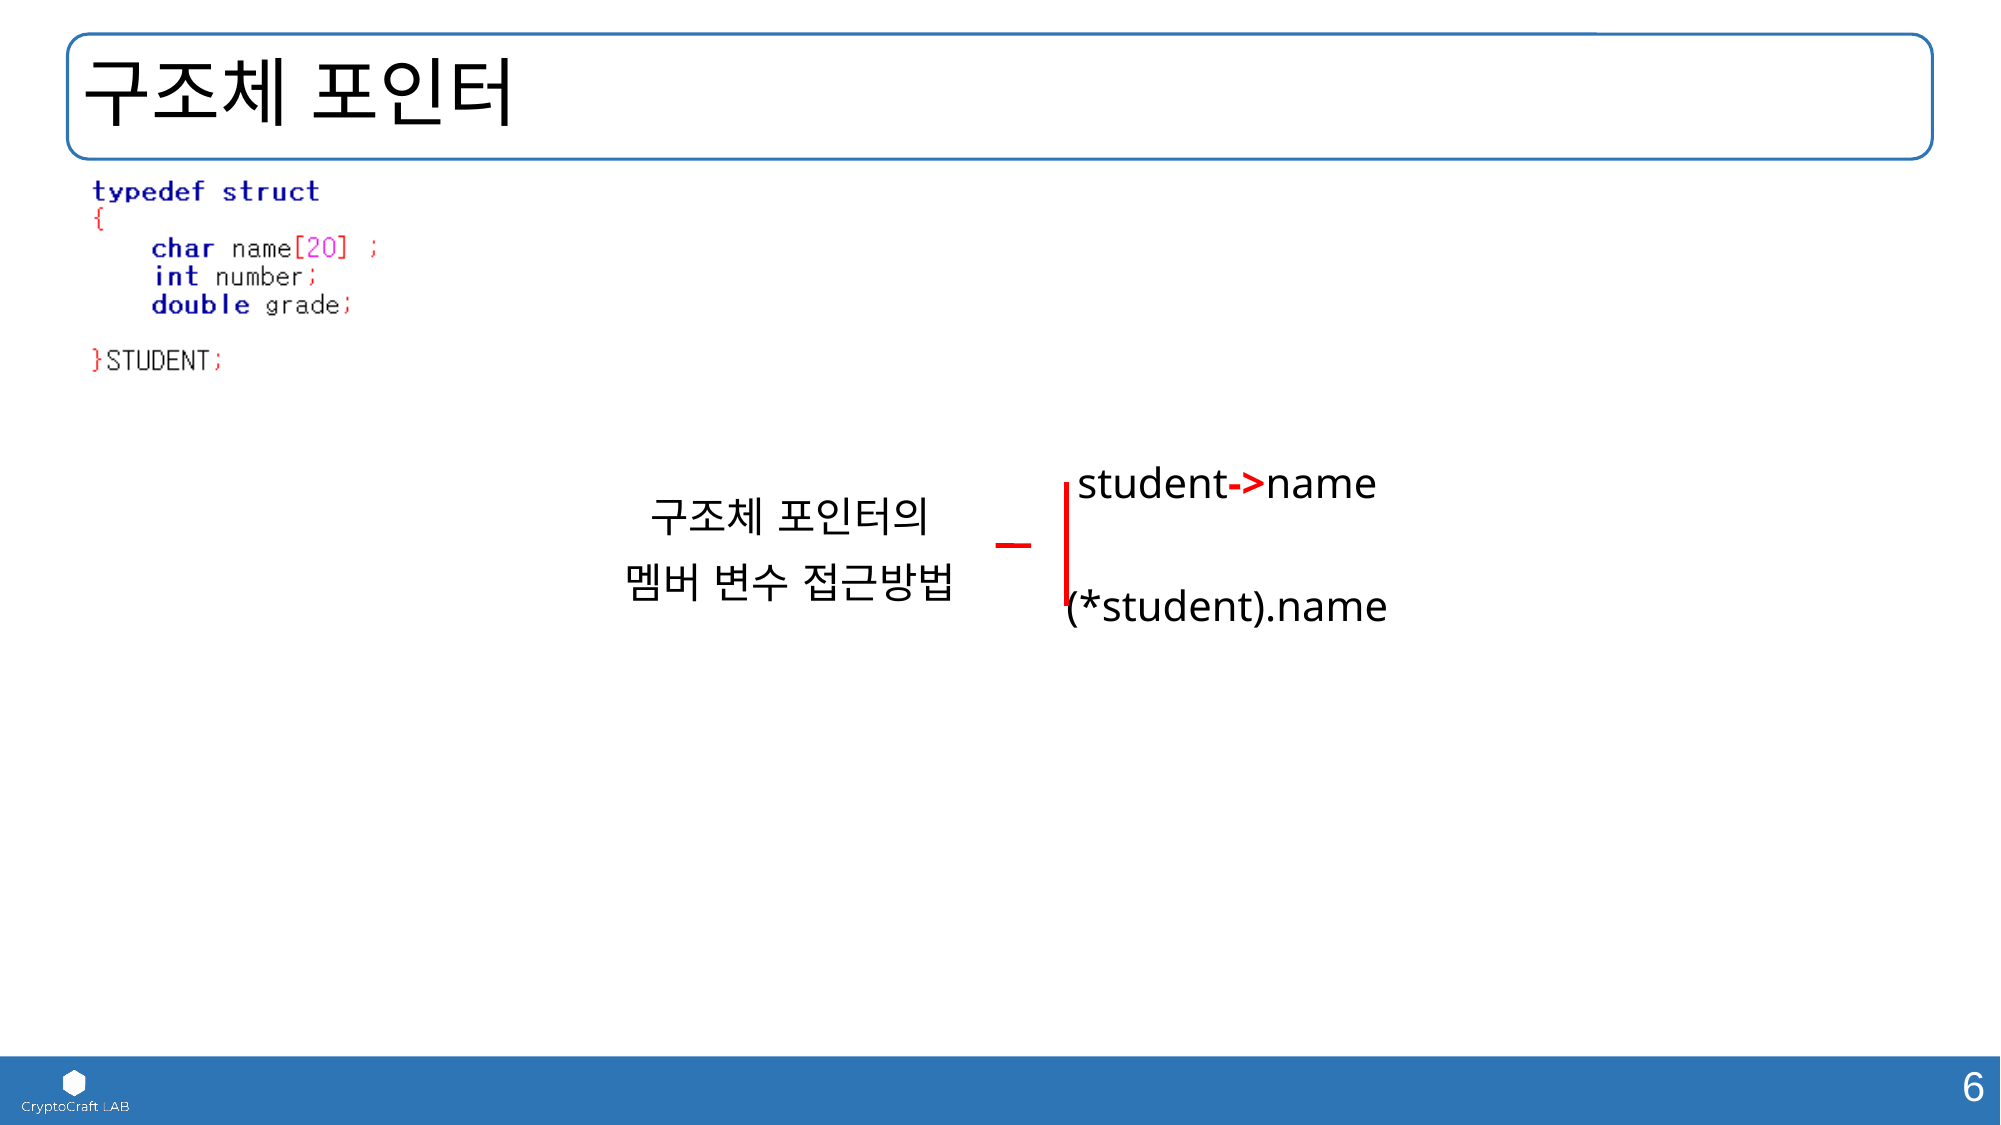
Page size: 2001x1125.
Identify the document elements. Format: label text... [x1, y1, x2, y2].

title 구조체 포인터 [67, 34, 1933, 160]
picture [13, 1061, 138, 1123]
text_box 구조체 포인터의 멤버 변수 접근방법 [548, 489, 1033, 636]
list (*student).name [1032, 577, 1422, 667]
picture [90, 176, 390, 383]
text_box student->name [1032, 455, 1422, 544]
